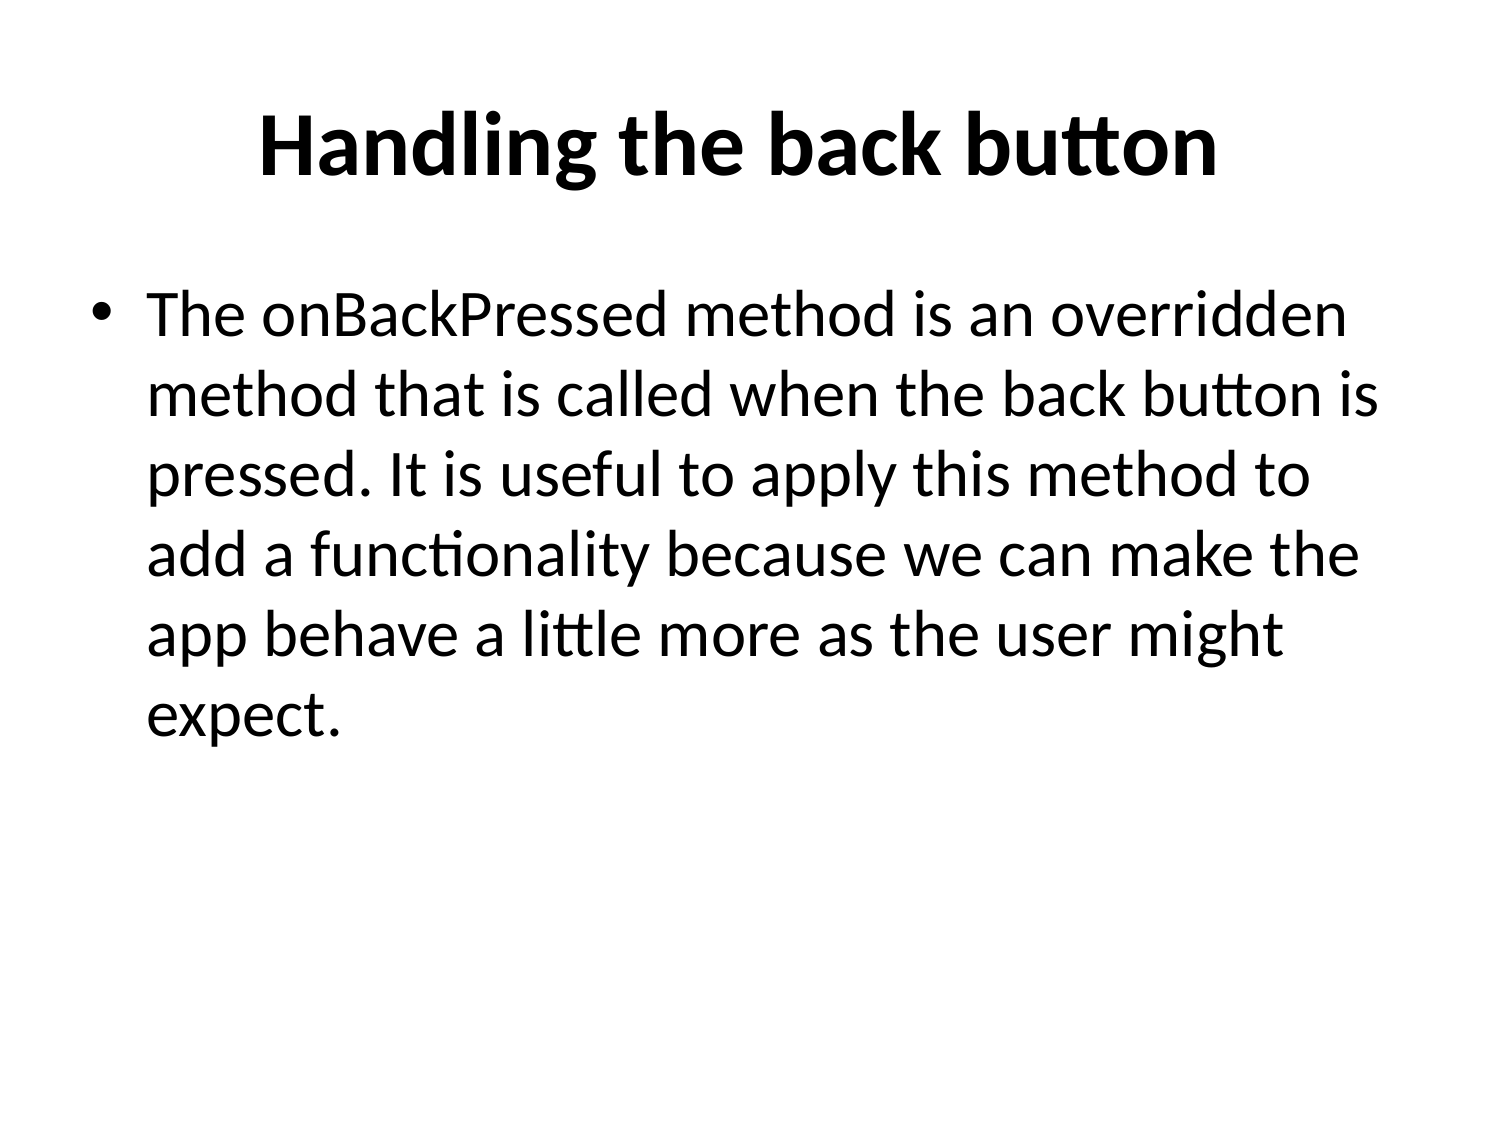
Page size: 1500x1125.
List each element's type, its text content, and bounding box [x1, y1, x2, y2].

title Handling the back button [75, 45, 1425, 233]
list The onBackPressed method is an overridden method that is called when the back button is pressed. It is useful to apply this method to add a functionality because we can make the app behave a little more as the user might expect. [75, 262, 1425, 1005]
